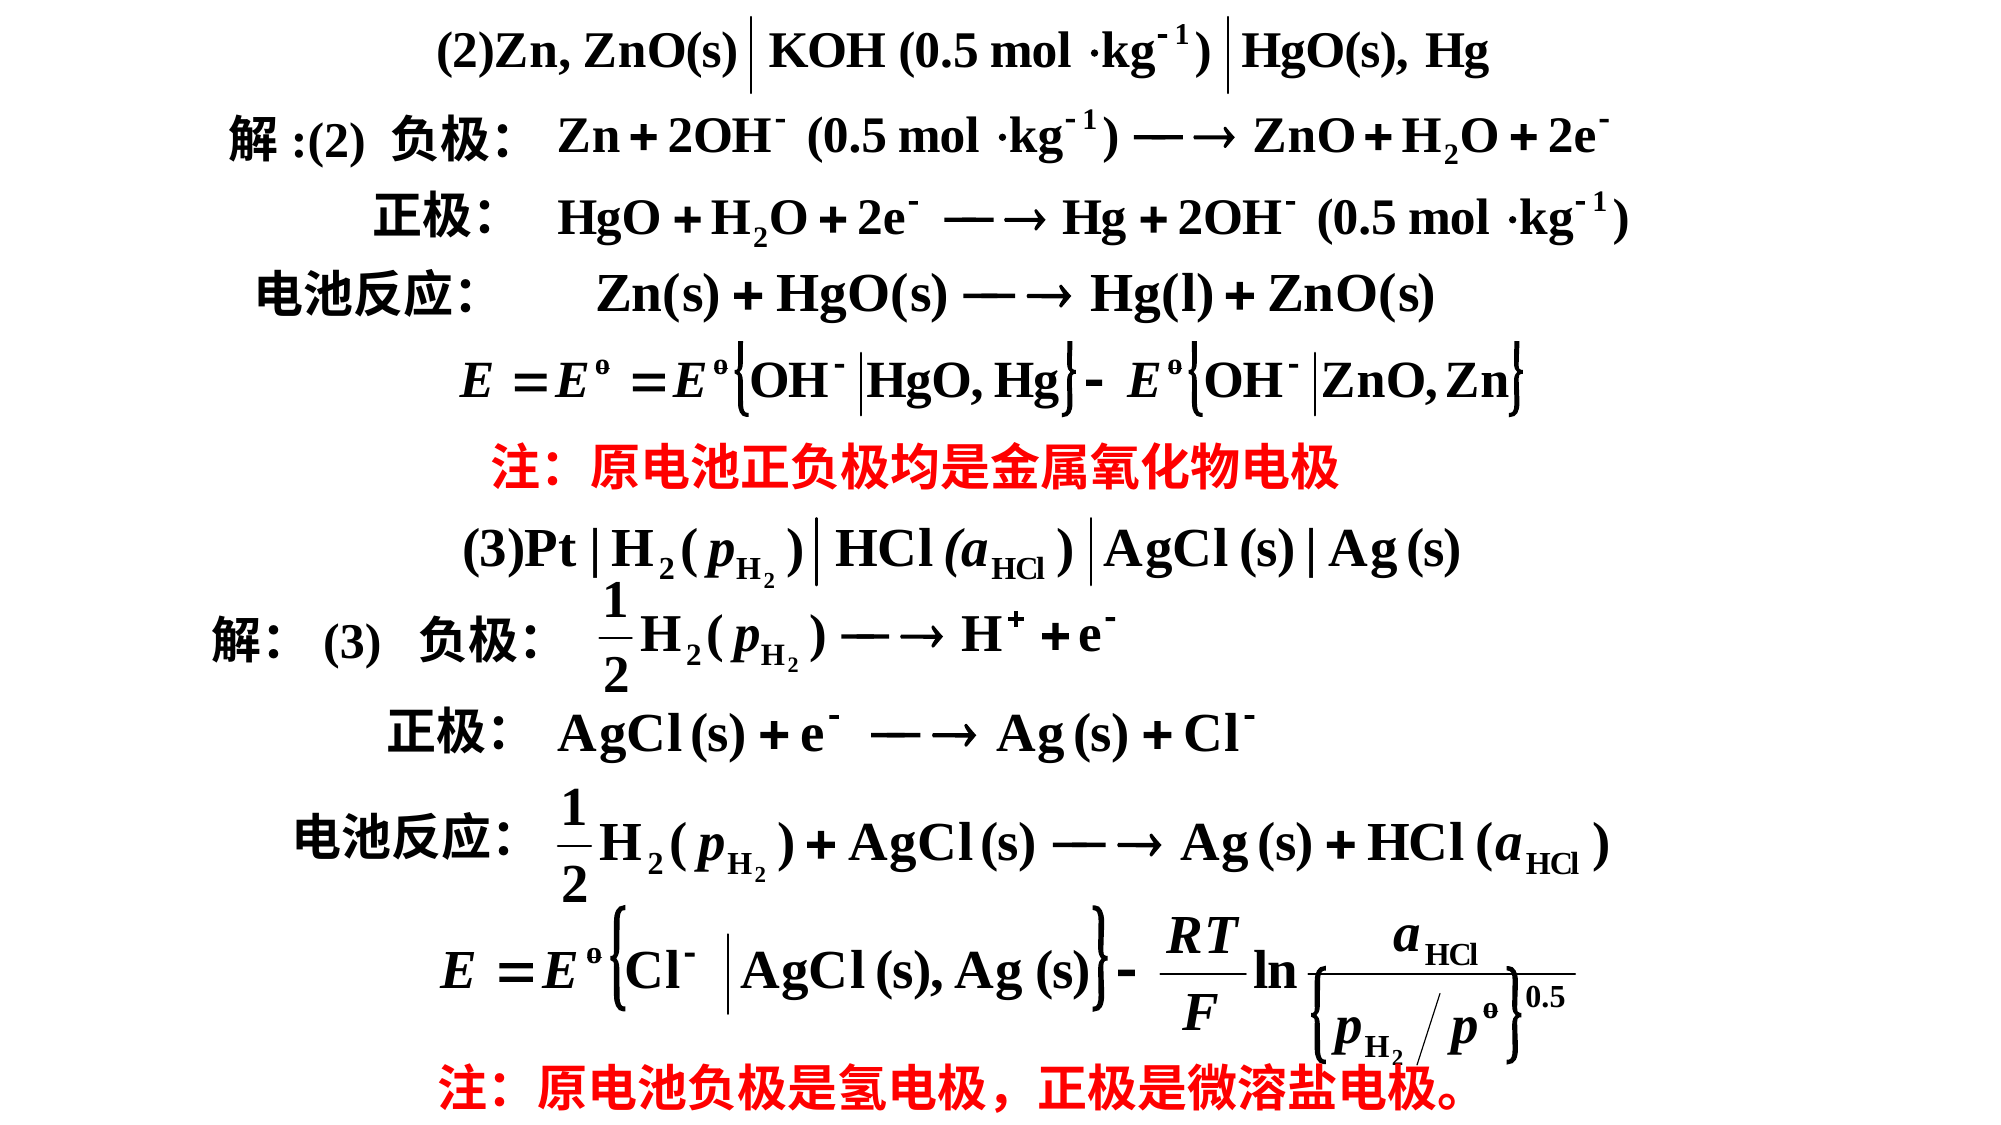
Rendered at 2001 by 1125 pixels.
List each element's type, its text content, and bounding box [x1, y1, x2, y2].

text_box 解:(2) 负极： [214, 100, 975, 176]
text_box 注：原电池负极是氢电极，正极是微溶盐电极。 [422, 1048, 1858, 1124]
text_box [429, 7, 1500, 103]
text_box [550, 178, 1640, 256]
text_box 解：(3) 负极： [196, 601, 590, 676]
text_box 注：原电池正负极均是金属氧化物电极 [475, 427, 1911, 503]
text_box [586, 243, 1448, 338]
text_box 正极： [334, 176, 1150, 252]
text_box 电池反应： [215, 254, 571, 330]
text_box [429, 896, 1589, 1076]
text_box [548, 686, 1273, 769]
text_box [548, 96, 1625, 174]
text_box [396, 341, 1532, 424]
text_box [590, 563, 1131, 686]
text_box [548, 769, 1621, 916]
text_box 正极： [371, 692, 548, 767]
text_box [455, 506, 1473, 599]
text_box 电池反应： [277, 798, 548, 873]
